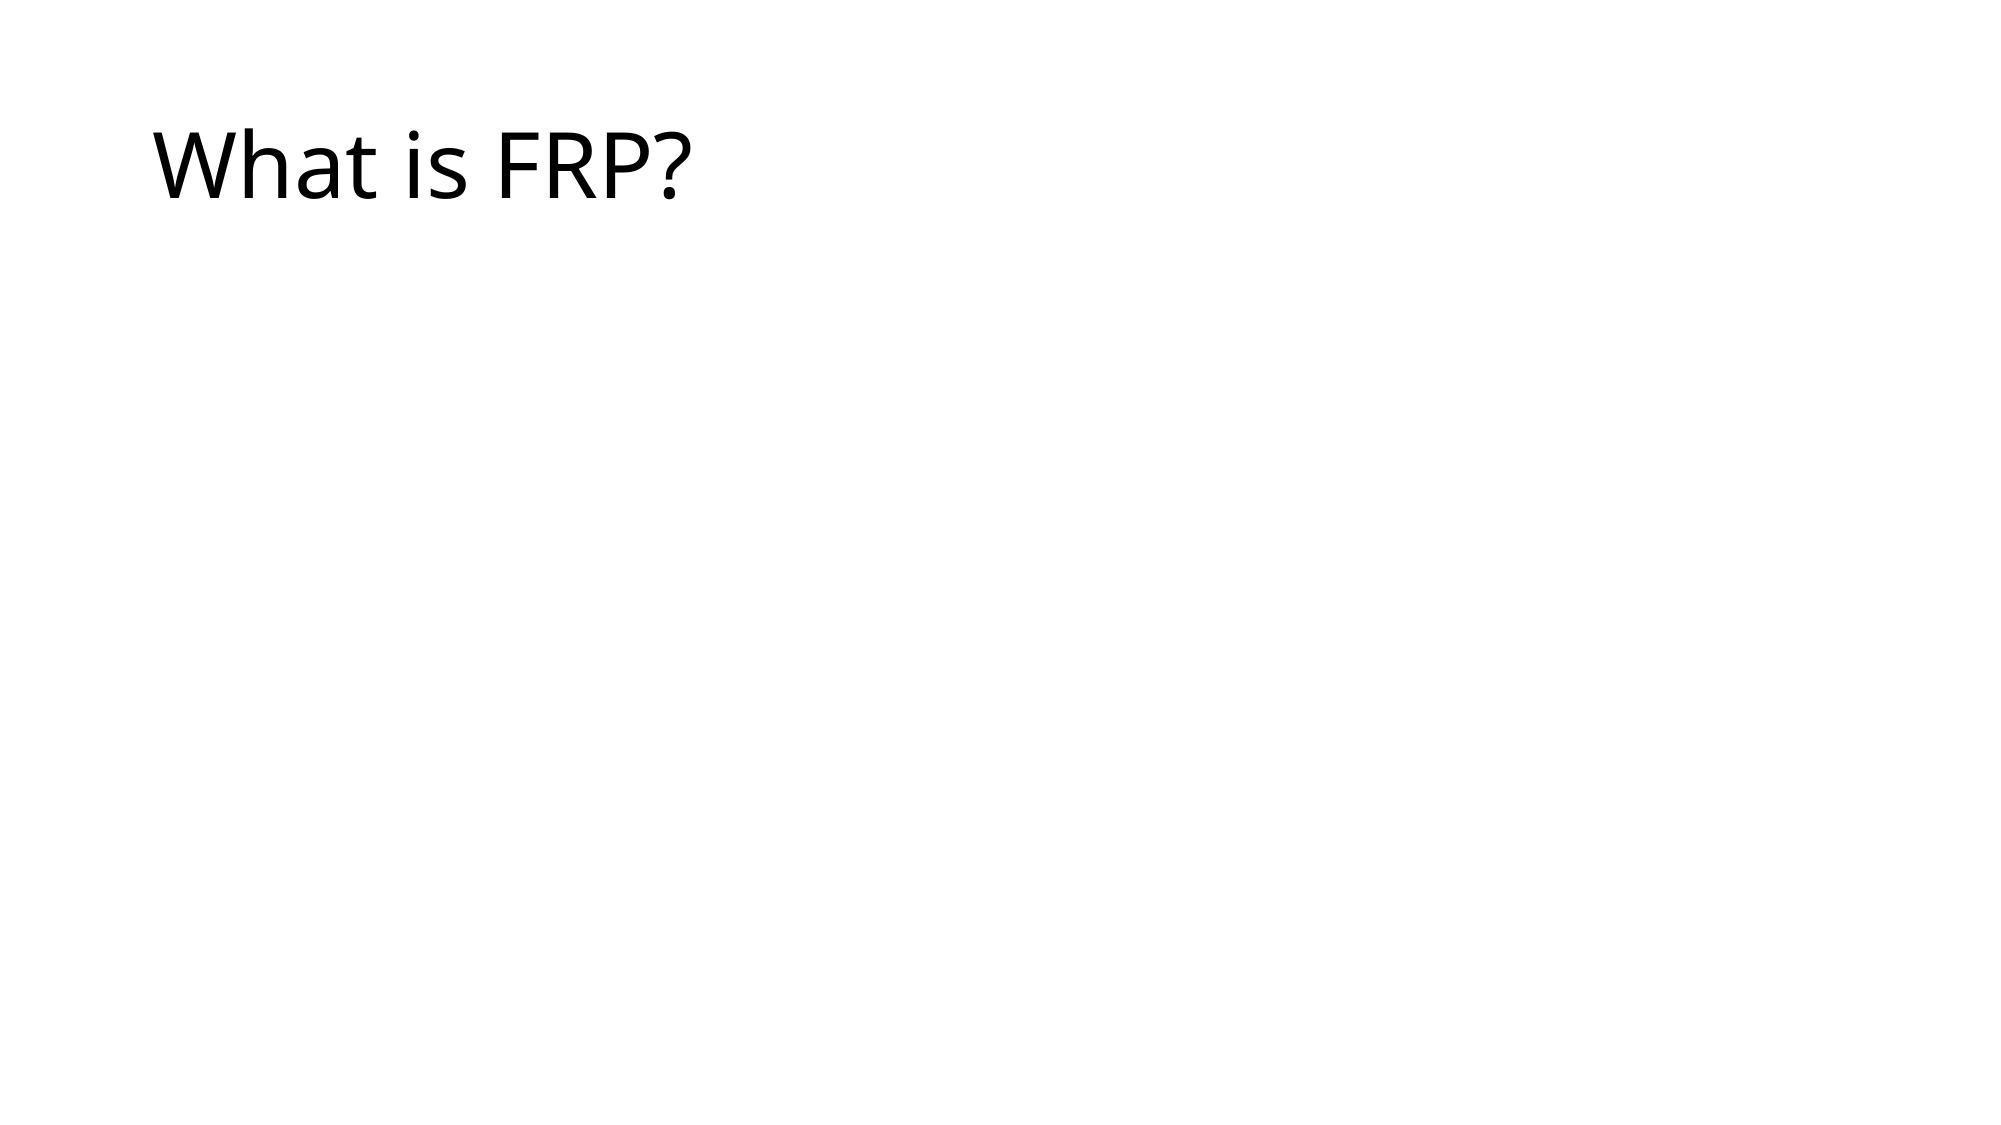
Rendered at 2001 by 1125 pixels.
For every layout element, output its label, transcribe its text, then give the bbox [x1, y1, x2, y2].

title What is FRP? [137, 59, 1863, 278]
